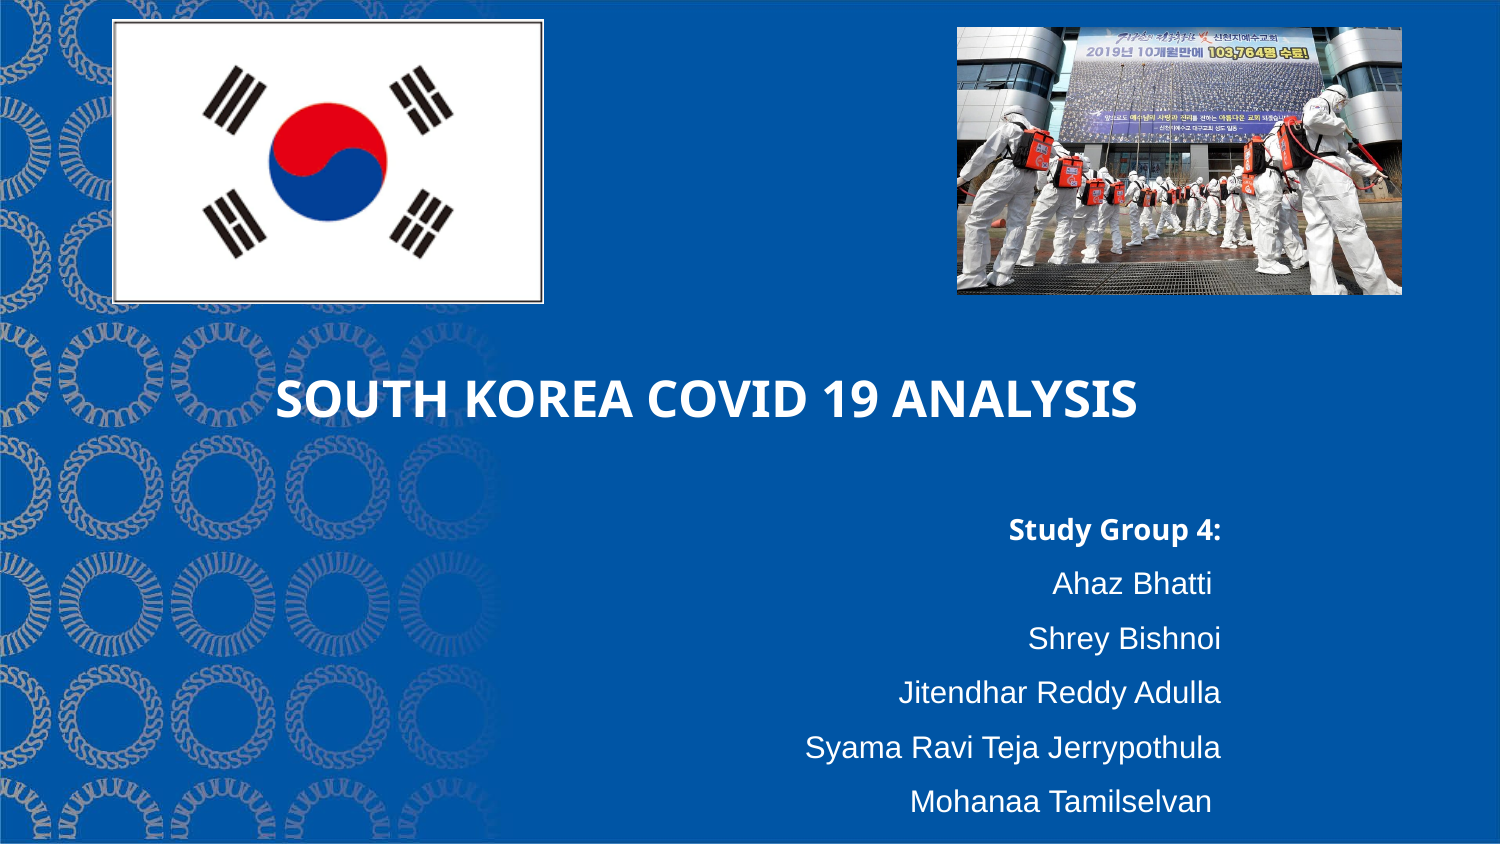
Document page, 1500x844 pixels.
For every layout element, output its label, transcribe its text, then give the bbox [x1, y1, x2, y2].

list Study Group 4: Ahaz Bhatti Shrey Bishnoi Jitendhar Reddy Adulla Syama Ravi Teja Jerrypothula Mohanaa Tamilselvan [344, 508, 1237, 832]
title SOUTH KOREA COVID 19 ANALYSIS [162, 370, 1279, 433]
picture [0, 0, 1500, 844]
